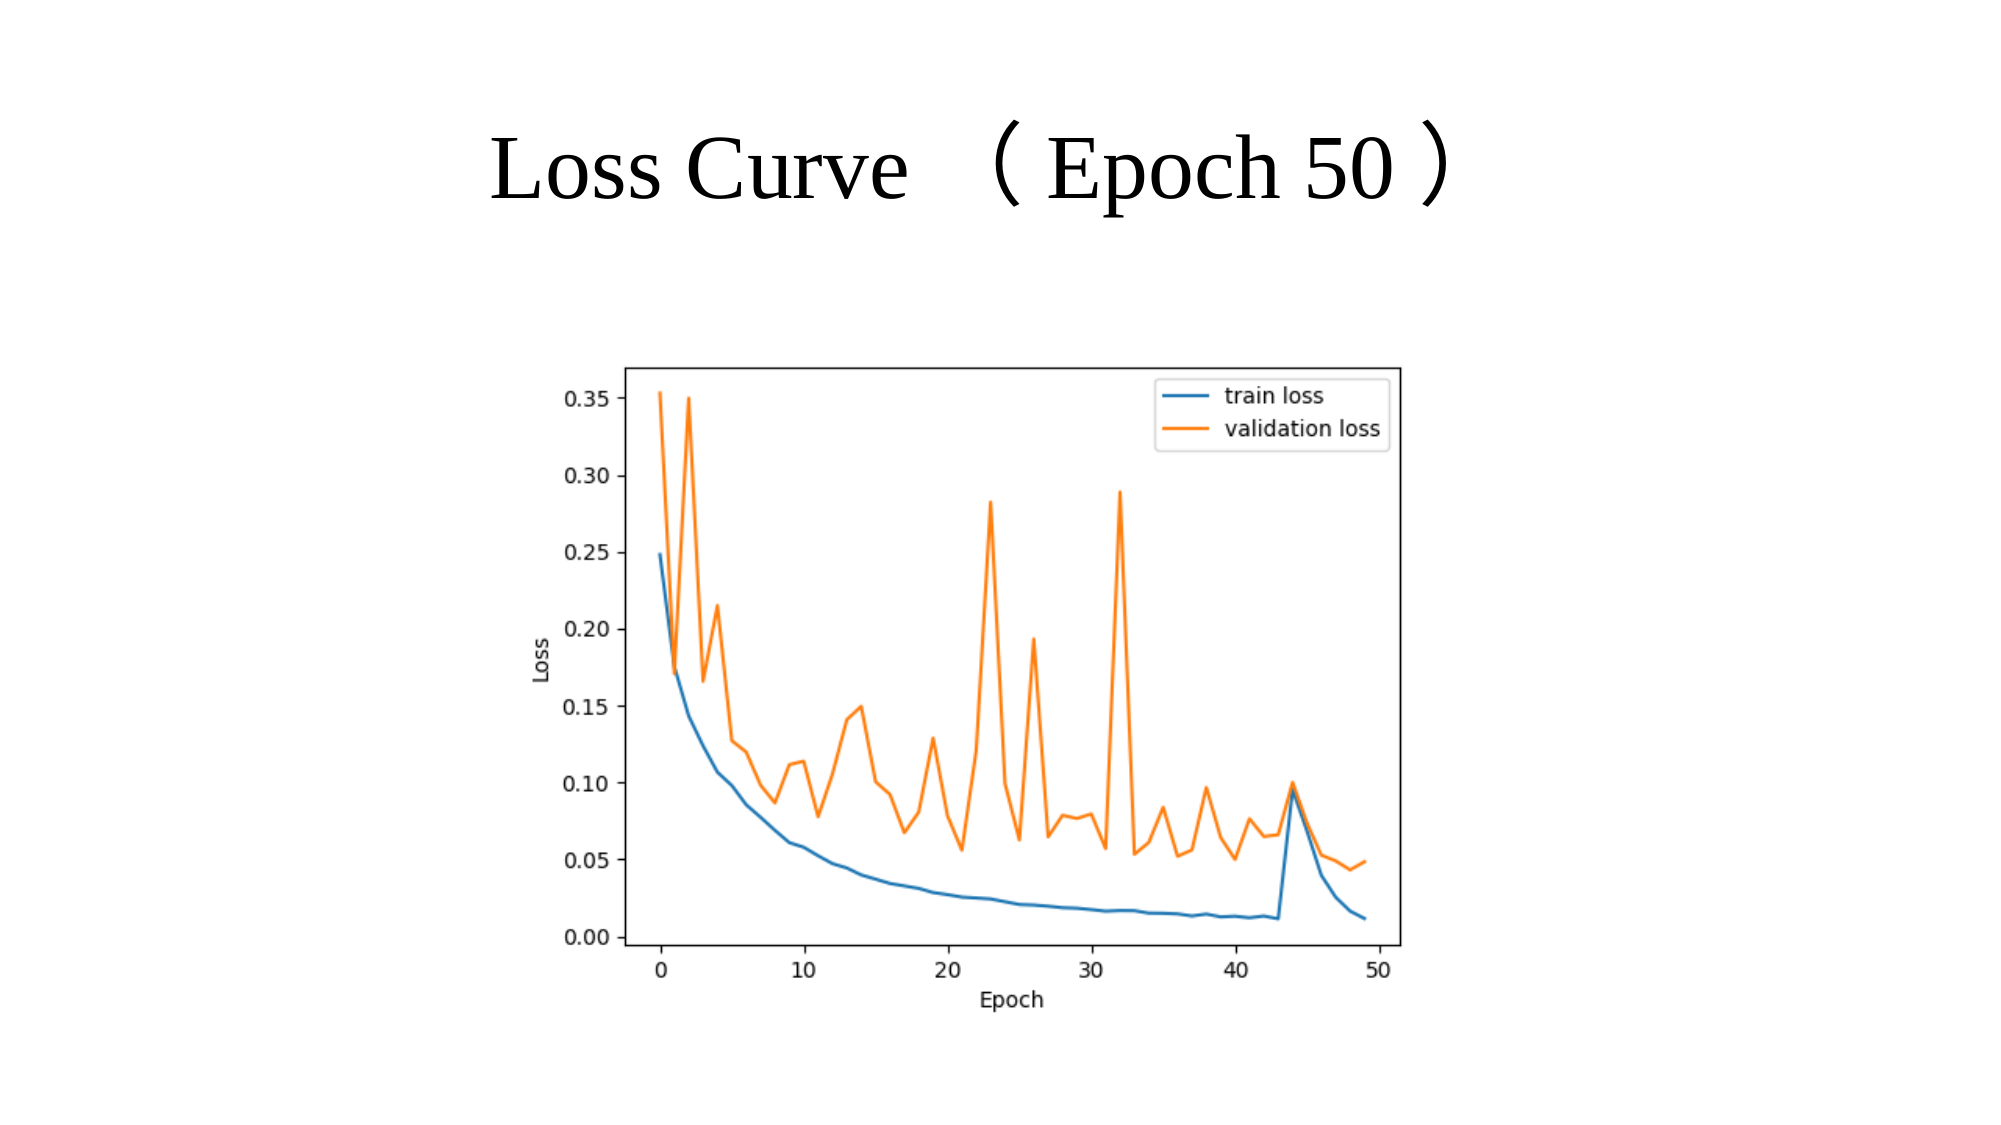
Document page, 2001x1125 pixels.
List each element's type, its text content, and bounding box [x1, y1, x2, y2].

picture [499, 276, 1501, 1028]
title Loss Curve（Epoch 50） [137, 59, 1863, 278]
